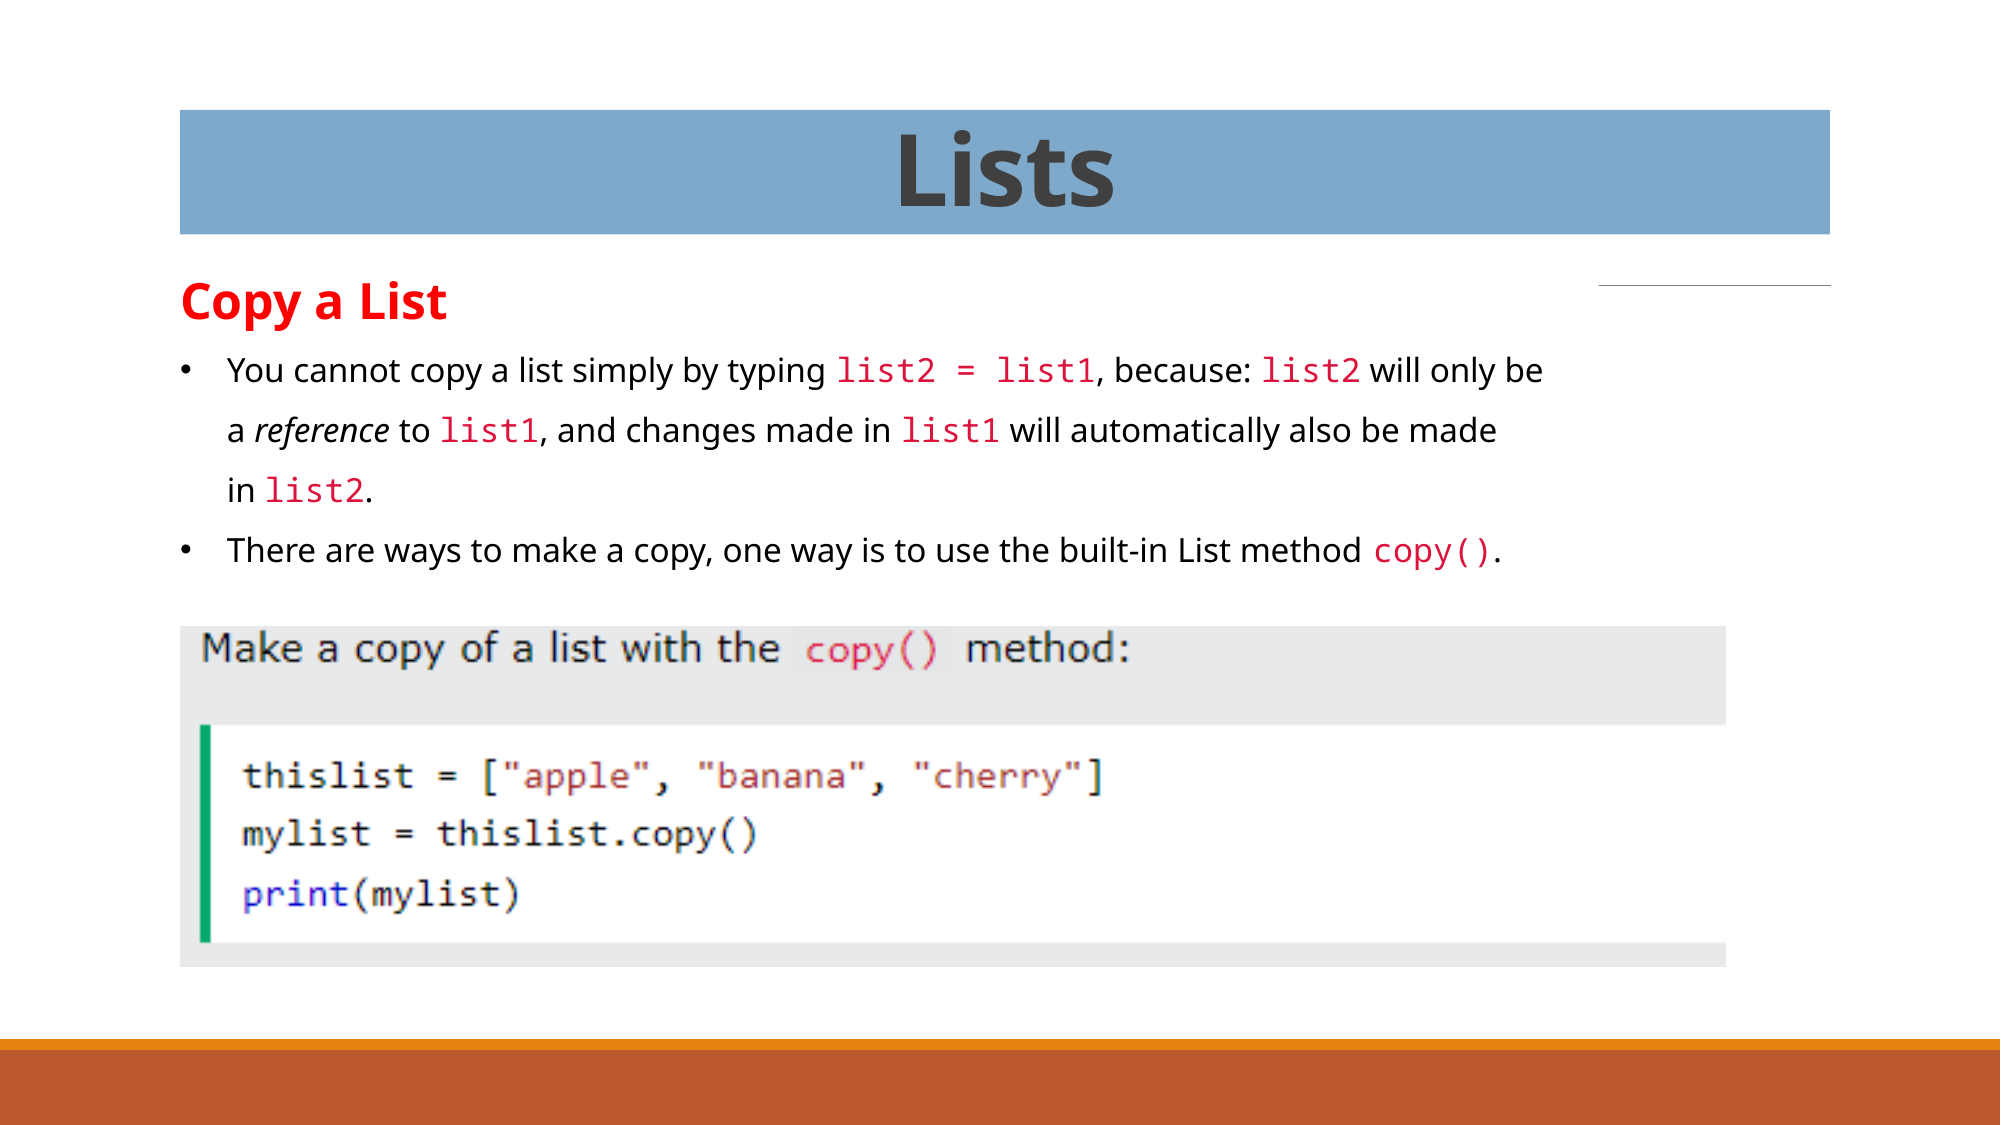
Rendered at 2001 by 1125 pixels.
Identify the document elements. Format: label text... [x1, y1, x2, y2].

text_box Lists [179, 109, 1830, 235]
picture [179, 625, 1727, 967]
text_box Copy a List You cannot copy a list simply by typing list2 = list1, because: list2 will only be a reference to list1, and changes made in list1 will automatically also be made in list2. There are ways to make a copy, one way is to use the built-in List method copy(). [180, 254, 1599, 584]
